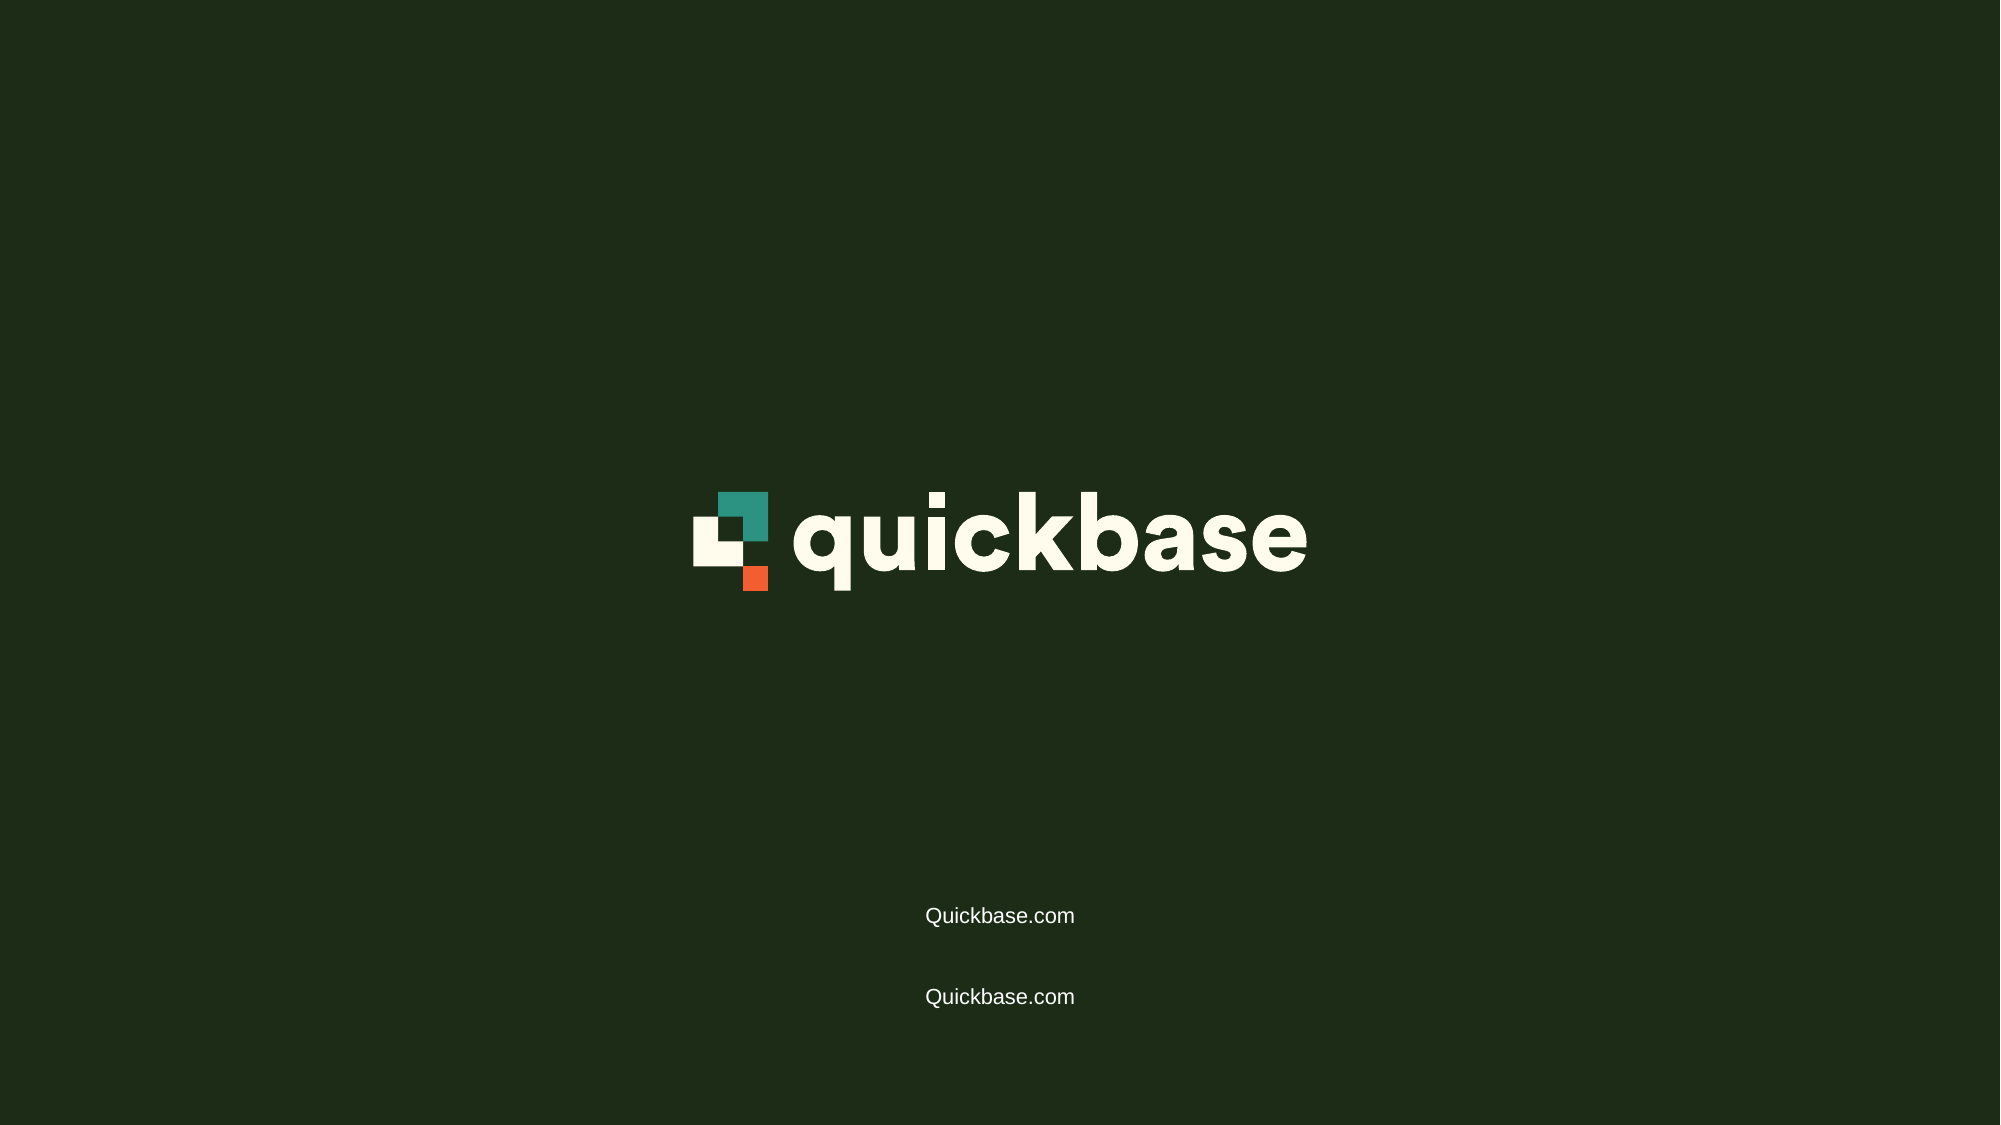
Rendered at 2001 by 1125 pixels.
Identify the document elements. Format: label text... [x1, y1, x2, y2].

list Quickbase.com [75, 970, 1925, 1036]
list Quickbase.com [75, 889, 1925, 967]
